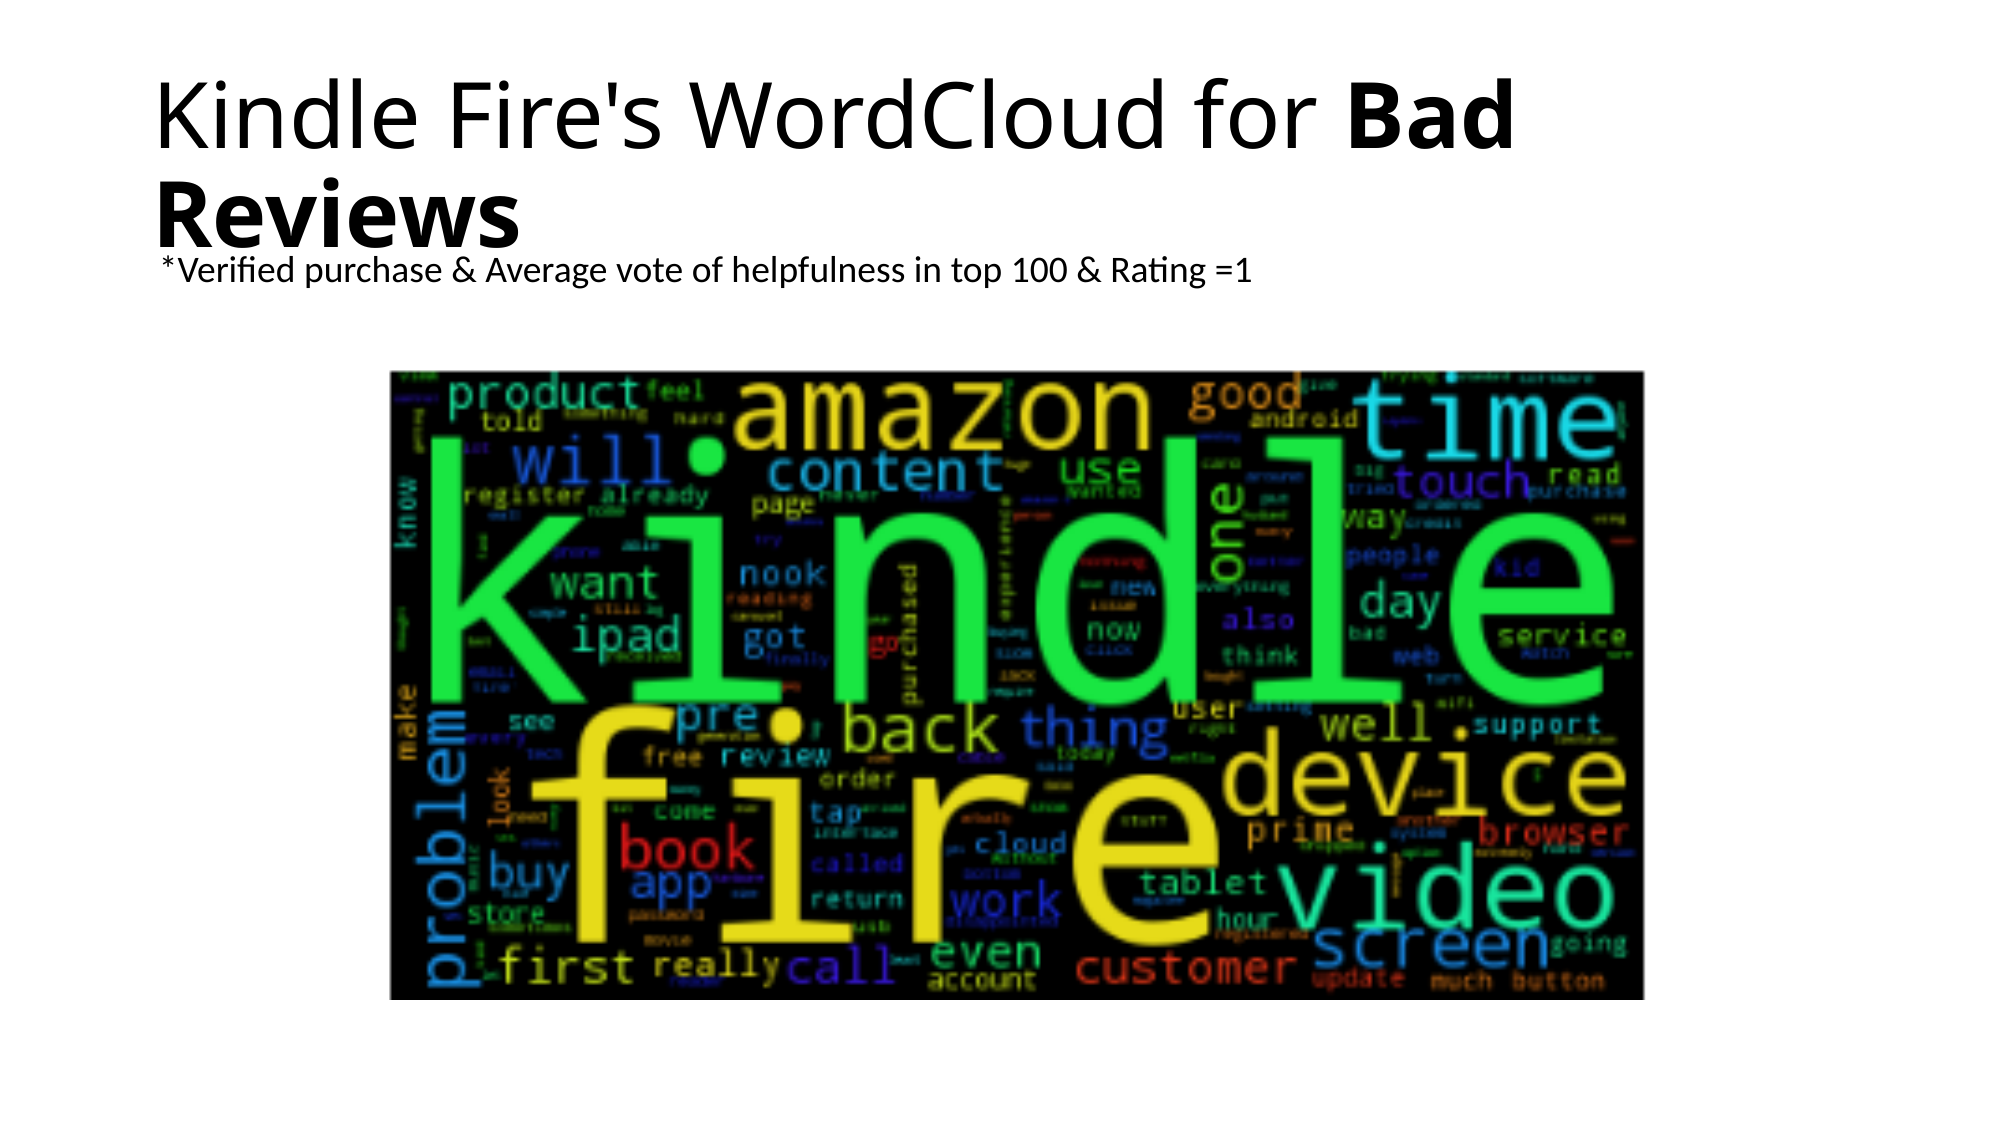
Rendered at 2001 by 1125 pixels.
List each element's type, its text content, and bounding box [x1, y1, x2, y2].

text_box *Verified purchase & Average vote of helpfulness in top 100 & Rating =1 [144, 237, 1269, 298]
title Kindle Fire's WordCloud for Bad Reviews [137, 59, 1863, 278]
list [388, 369, 1649, 1000]
